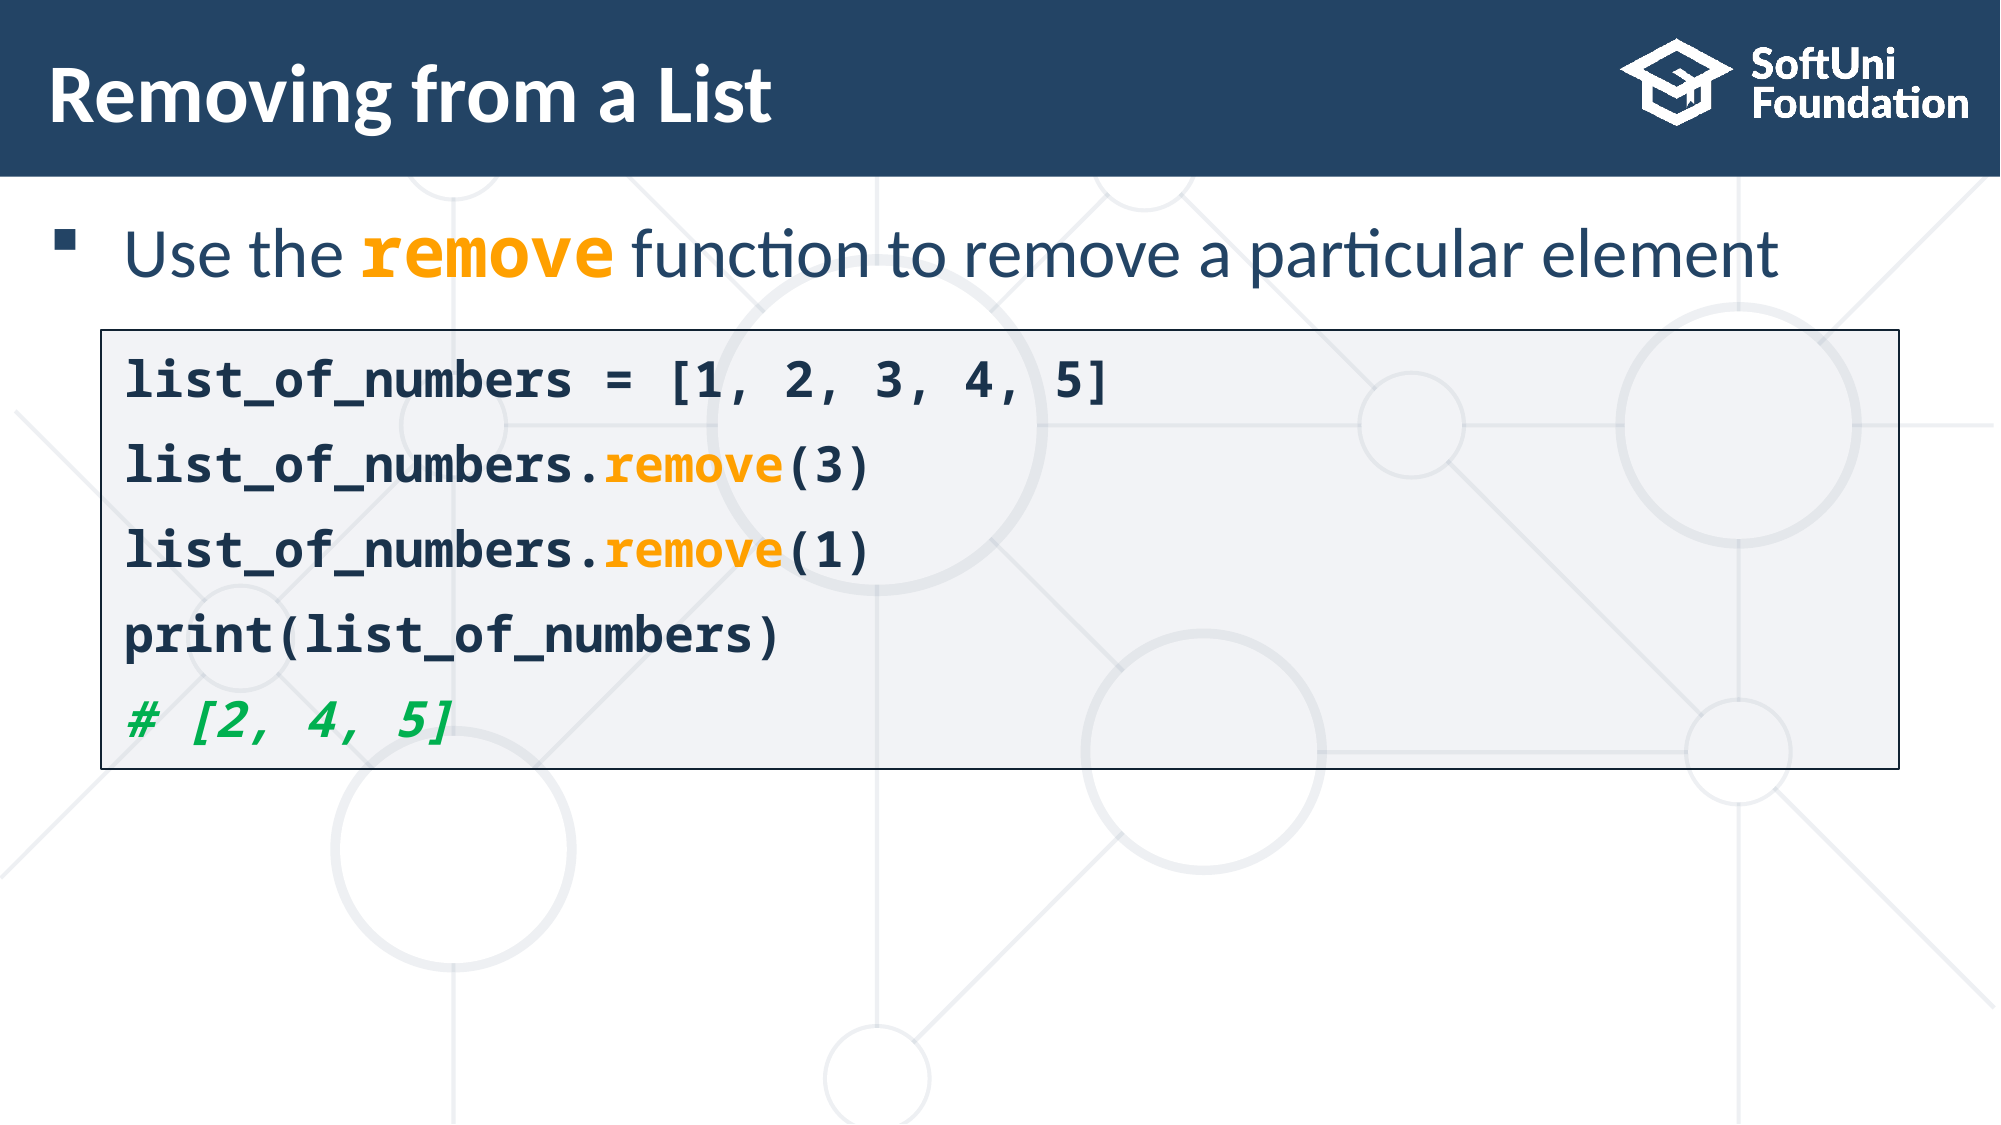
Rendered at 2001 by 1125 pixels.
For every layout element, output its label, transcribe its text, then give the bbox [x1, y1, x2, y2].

list list_of_numbers = [1, 2, 3, 4, 5] list_of_numbers.remove(3) list_of_numbers.remove(1) print(list_of_numbers) # [2, 4, 5] [100, 329, 1900, 770]
list Use the remove function to remove a particular element [31, 196, 1969, 1047]
title Removing from a List [31, 16, 1591, 162]
picture [1619, 38, 1968, 126]
